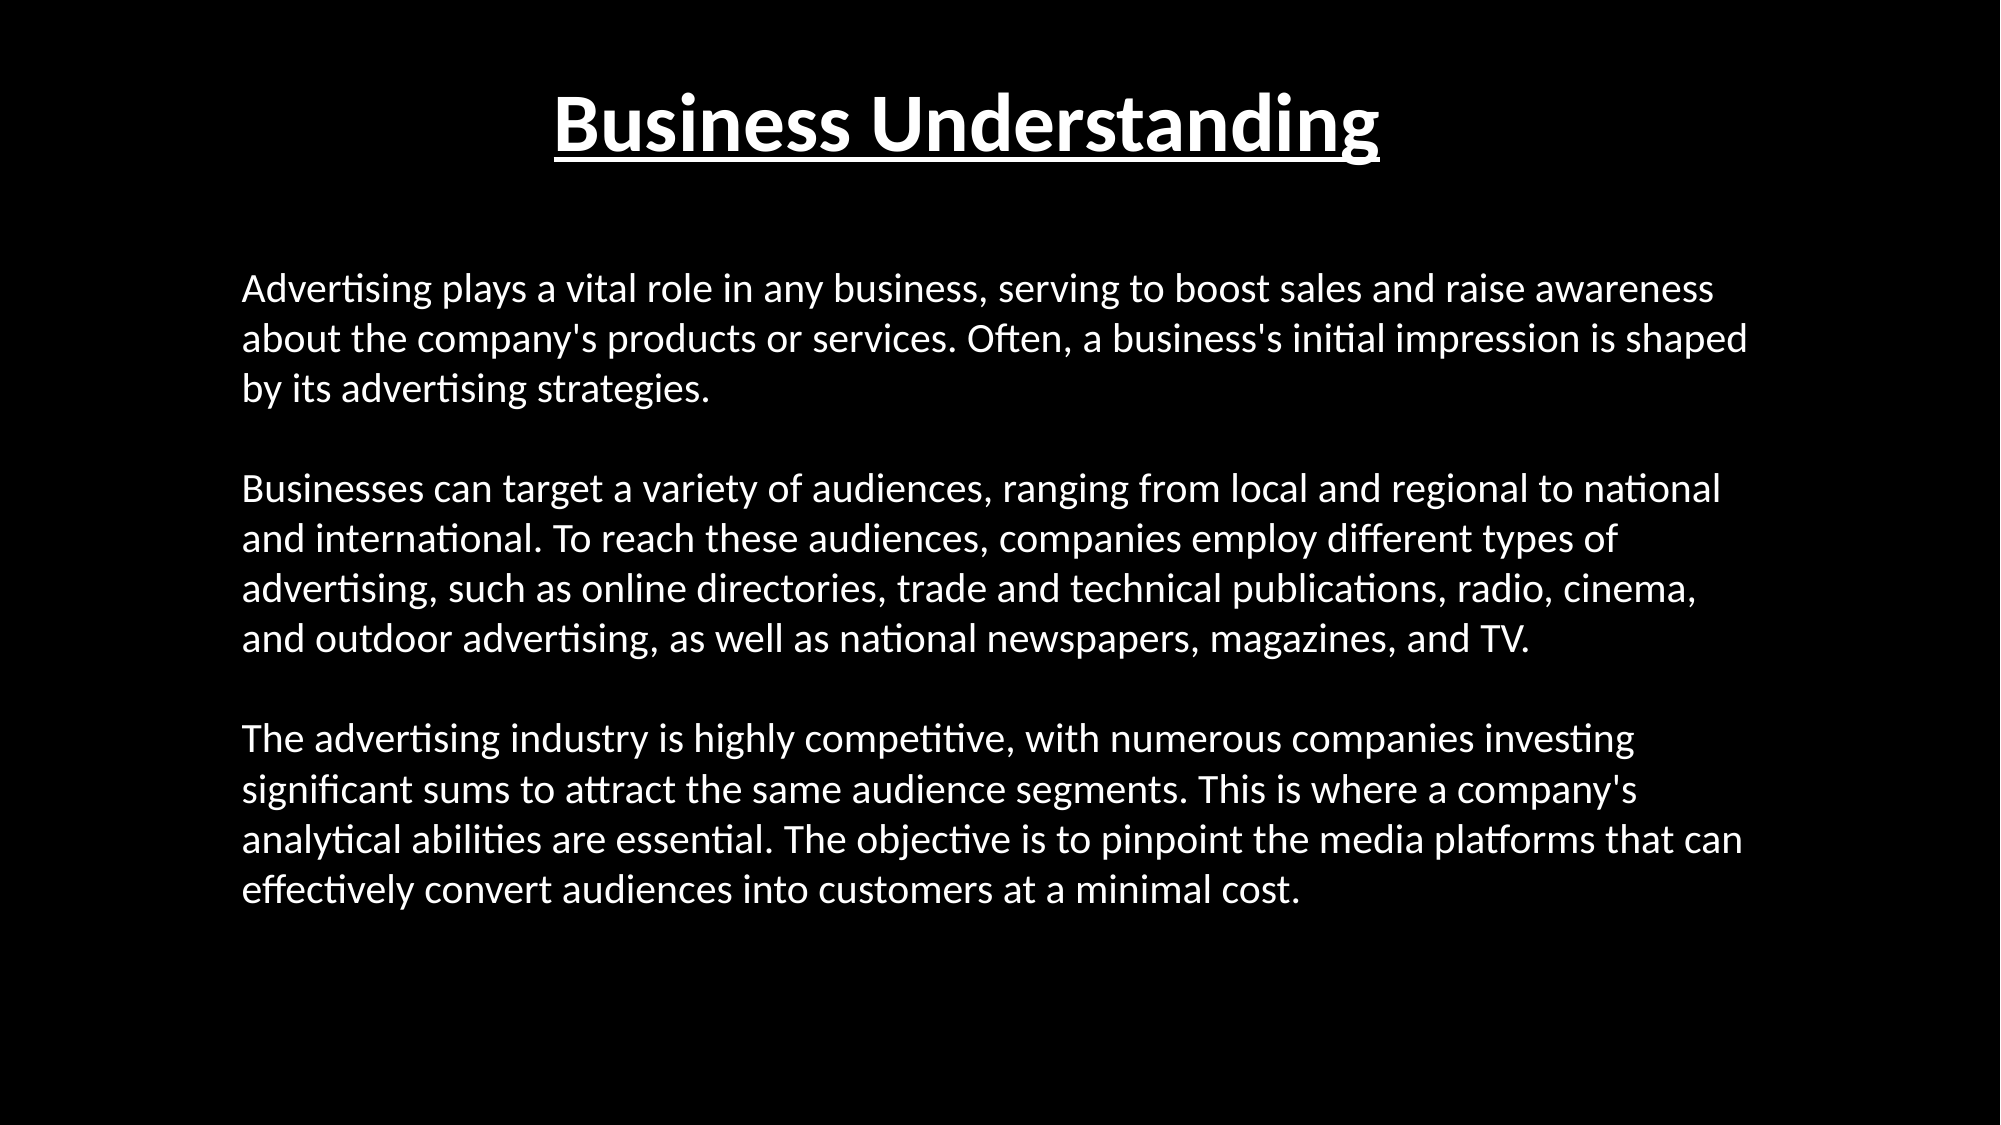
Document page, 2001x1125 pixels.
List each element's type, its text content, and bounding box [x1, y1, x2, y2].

text_box Advertising plays a vital role in any business, serving to boost sales and raise awareness about the company's products or services. Often, a business's initial impression is shaped by its advertising strategies. Businesses can target a variety of audiences, ranging from local and regional to national and international. To reach these audiences, companies employ different types of advertising, such as online directories, trade and technical publications, radio, cinema, and outdoor advertising, as well as national newspapers, magazines, and TV. The advertising industry is highly competitive, with numerous companies investing significant sums to attract the same audience segments. This is where a company's analytical abilities are essential. The objective is to pinpoint the media platforms that can effectively convert audiences into customers at a minimal cost. [226, 253, 1774, 969]
text_box Business Understanding [538, 60, 1462, 176]
